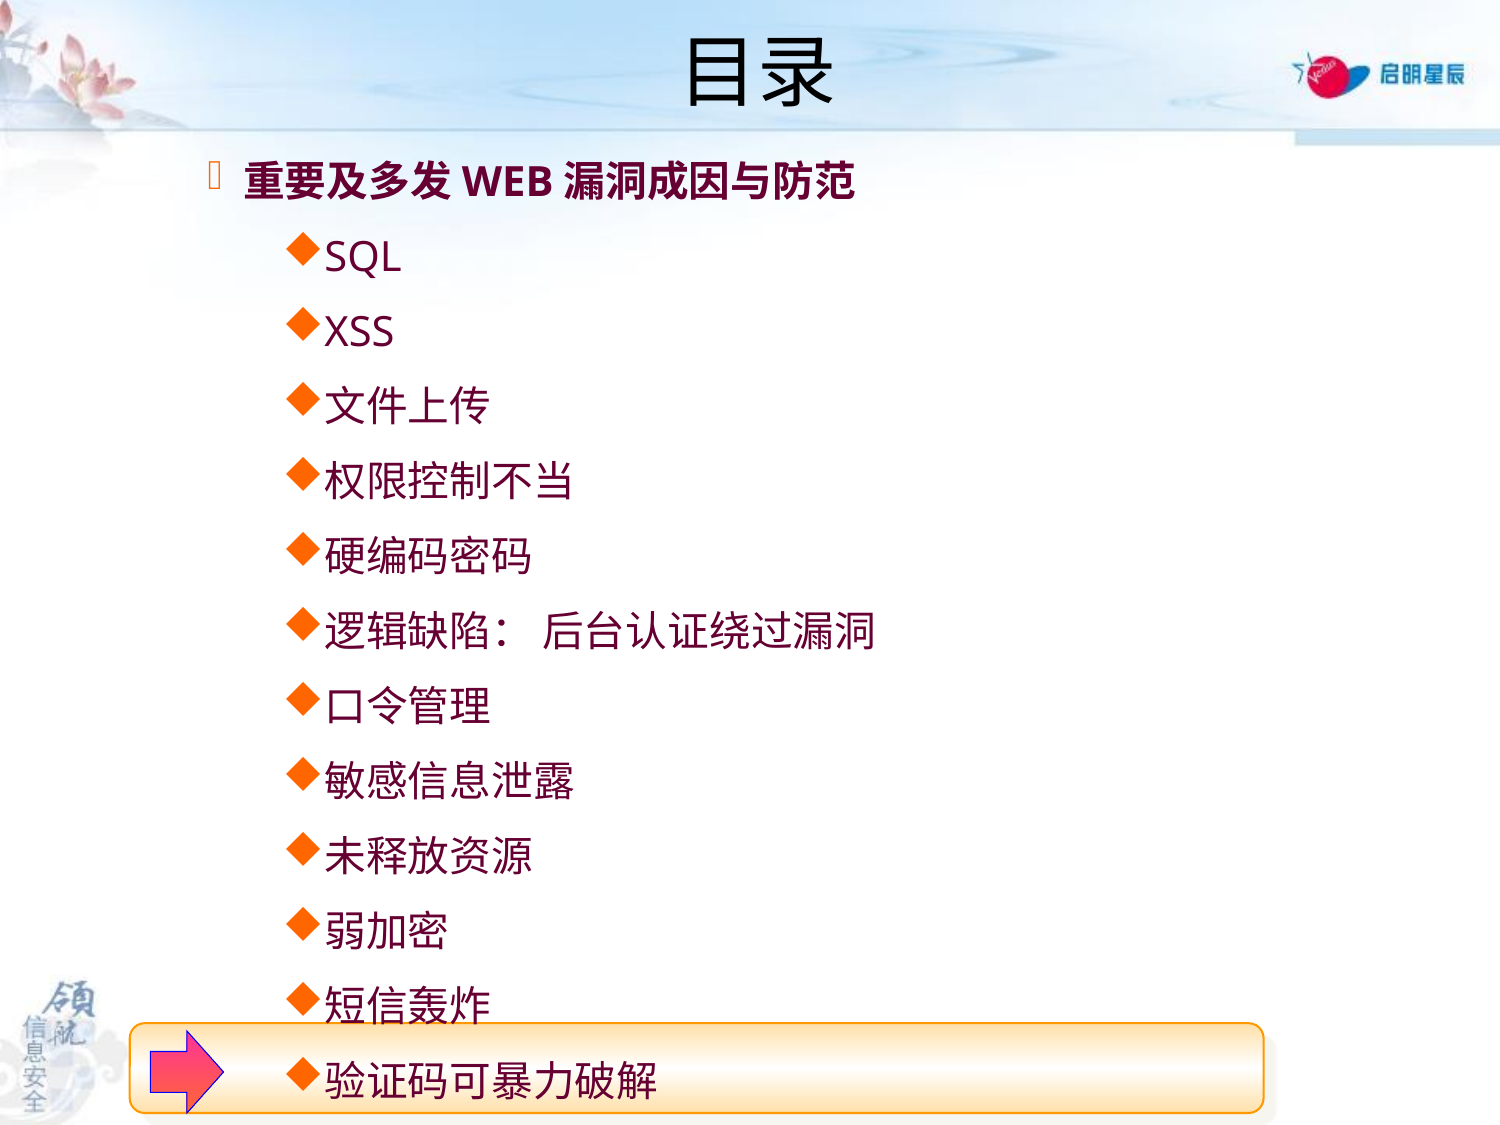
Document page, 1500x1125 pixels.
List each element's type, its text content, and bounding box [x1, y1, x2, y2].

text_box 重要及多发WEB漏洞成因与防范 SQL XSS 文件上传 权限控制不当 硬编码密码 逻辑缺陷： 后台认证绕过漏洞 口令管理 敏感信息泄露 未释放资源 弱加密 短信轰炸 验证码可暴力破解 [153, 126, 1240, 1021]
title 目录 [82, 11, 1433, 127]
picture [0, 0, 1500, 1125]
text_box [129, 1022, 1264, 1114]
